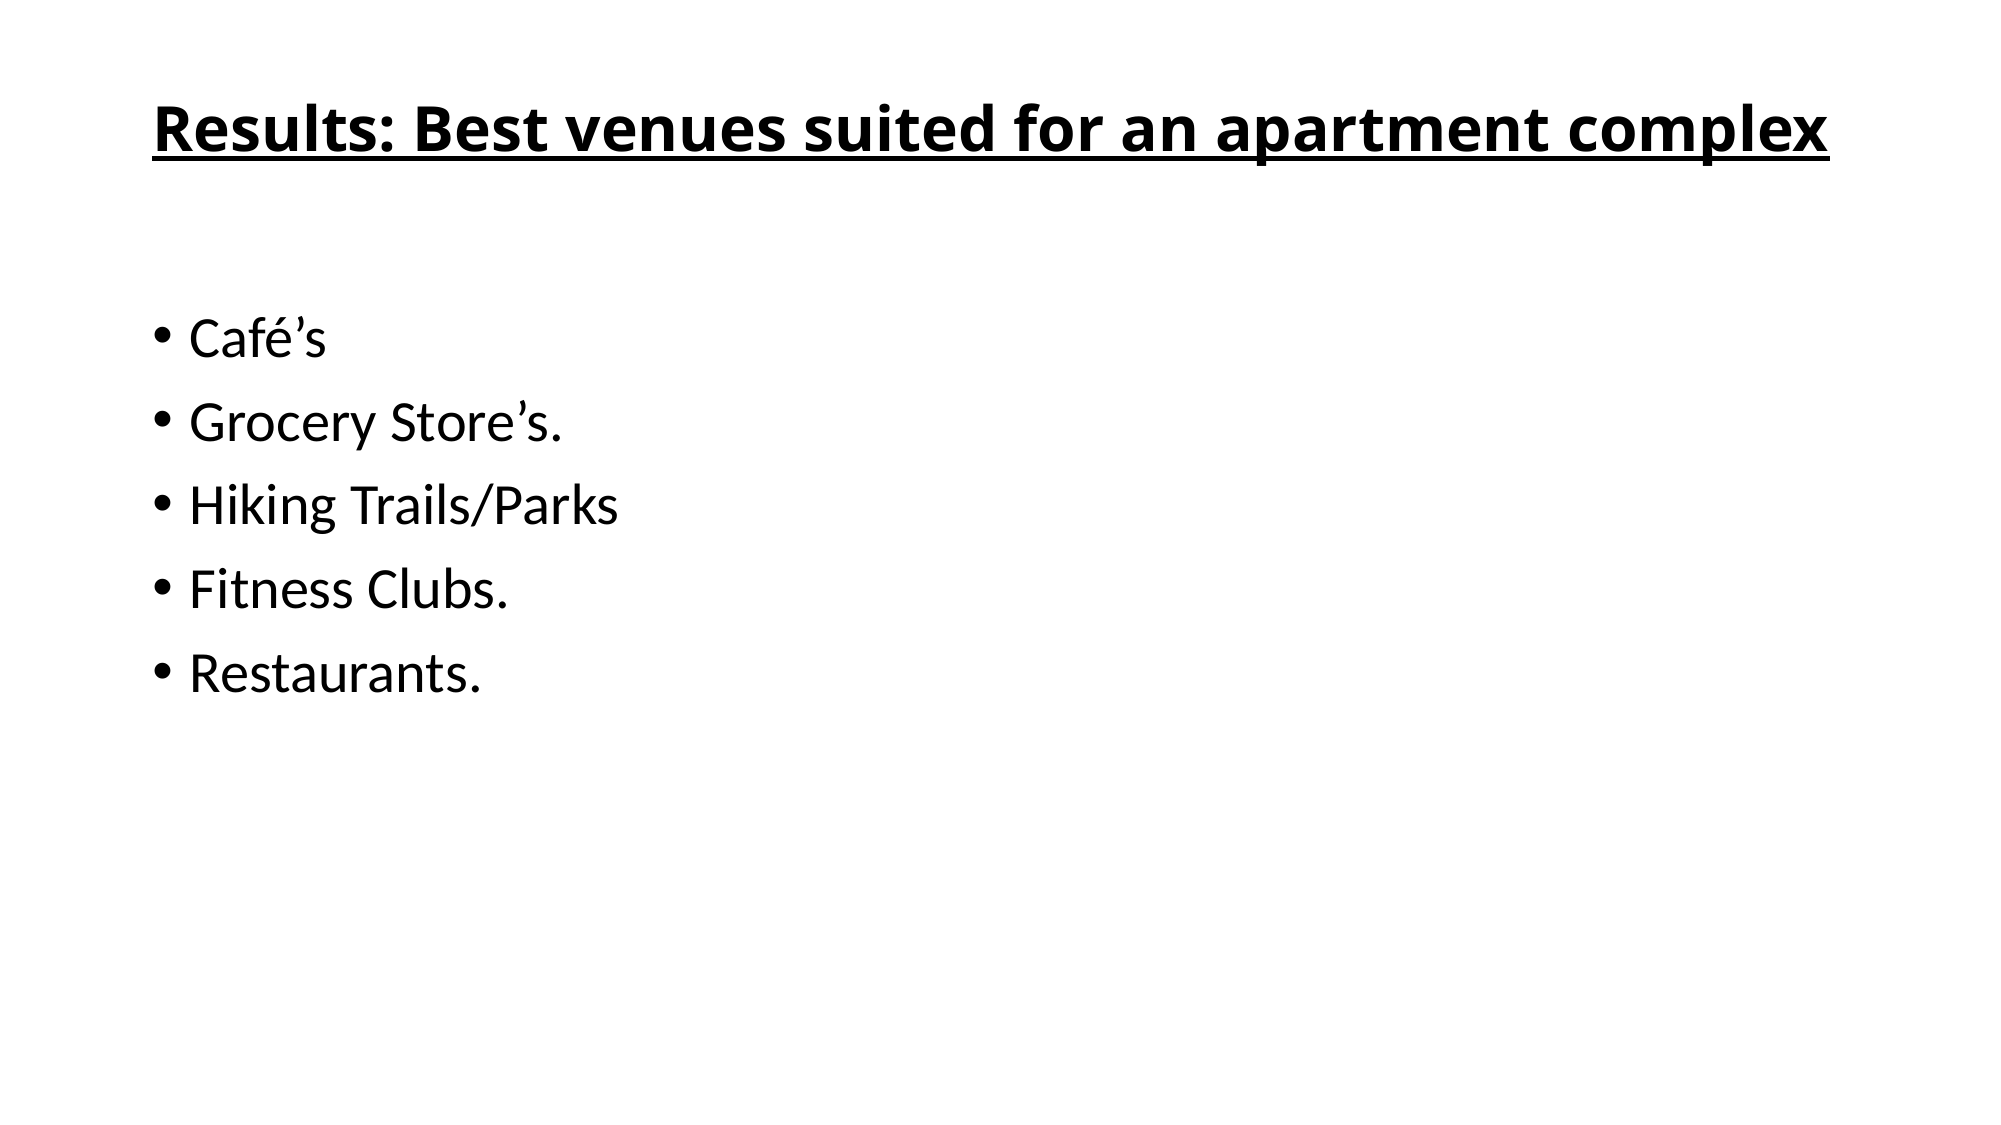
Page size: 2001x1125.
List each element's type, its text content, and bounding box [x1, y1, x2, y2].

title Results: Best venues suited for an apartment complex [137, 59, 1863, 278]
list Café’s Grocery Store’s. Hiking Trails/Parks Fitness Clubs. Restaurants. [137, 299, 1863, 1014]
